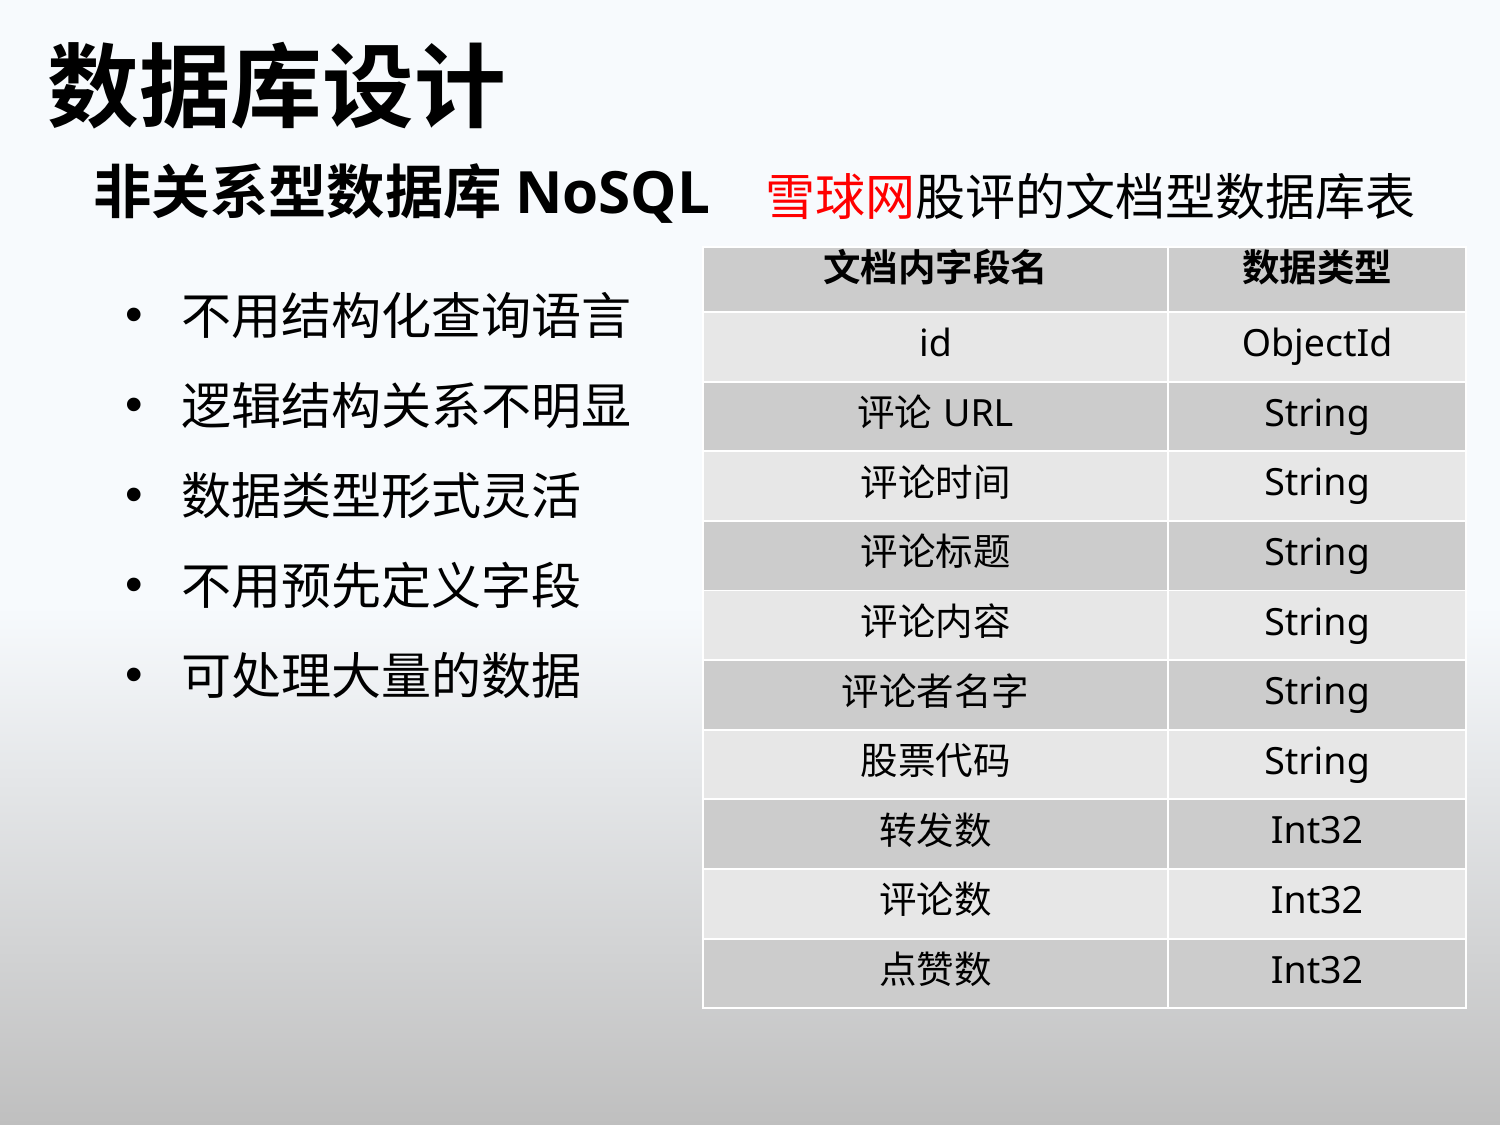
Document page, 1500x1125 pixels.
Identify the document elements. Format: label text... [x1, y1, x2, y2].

text_box 不用结构化查询语言 逻辑结构关系不明显 数据类型形式灵活 不用预先定义字段 可处理大量的数据 [110, 247, 647, 712]
table_cell 点赞数 [704, 940, 1167, 1007]
table_cell Int32 [1169, 940, 1465, 1007]
table_cell String [1169, 591, 1465, 659]
table_cell String [1169, 522, 1465, 590]
table_cell id [704, 313, 1167, 381]
table_cell Int32 [1169, 870, 1465, 938]
table_cell String [1169, 383, 1465, 450]
table_cell 股票代码 [704, 731, 1167, 798]
table_cell ObjectId [1169, 313, 1465, 381]
text_box 非关系型数据库NoSQL [79, 147, 726, 233]
table_cell String [1169, 452, 1465, 520]
table_cell String [1169, 731, 1465, 798]
table_cell 评论者名字 [704, 661, 1167, 729]
table_header 文档内字段名 [704, 248, 1167, 311]
table_cell String [1169, 661, 1465, 729]
table_cell 评论数 [704, 870, 1167, 938]
table_cell 评论时间 [704, 452, 1167, 520]
table_cell 评论标题 [704, 522, 1167, 590]
table_cell Int32 [1169, 800, 1465, 868]
table_header 数据类型 [1169, 248, 1465, 311]
table_cell 评论内容 [704, 591, 1167, 659]
table_cell 评论URL [704, 383, 1167, 450]
text_box 雪球网股评的文档型数据库表 [750, 157, 1474, 233]
text_box 数据库设计 [32, 21, 523, 146]
table_cell 转发数 [704, 800, 1167, 868]
